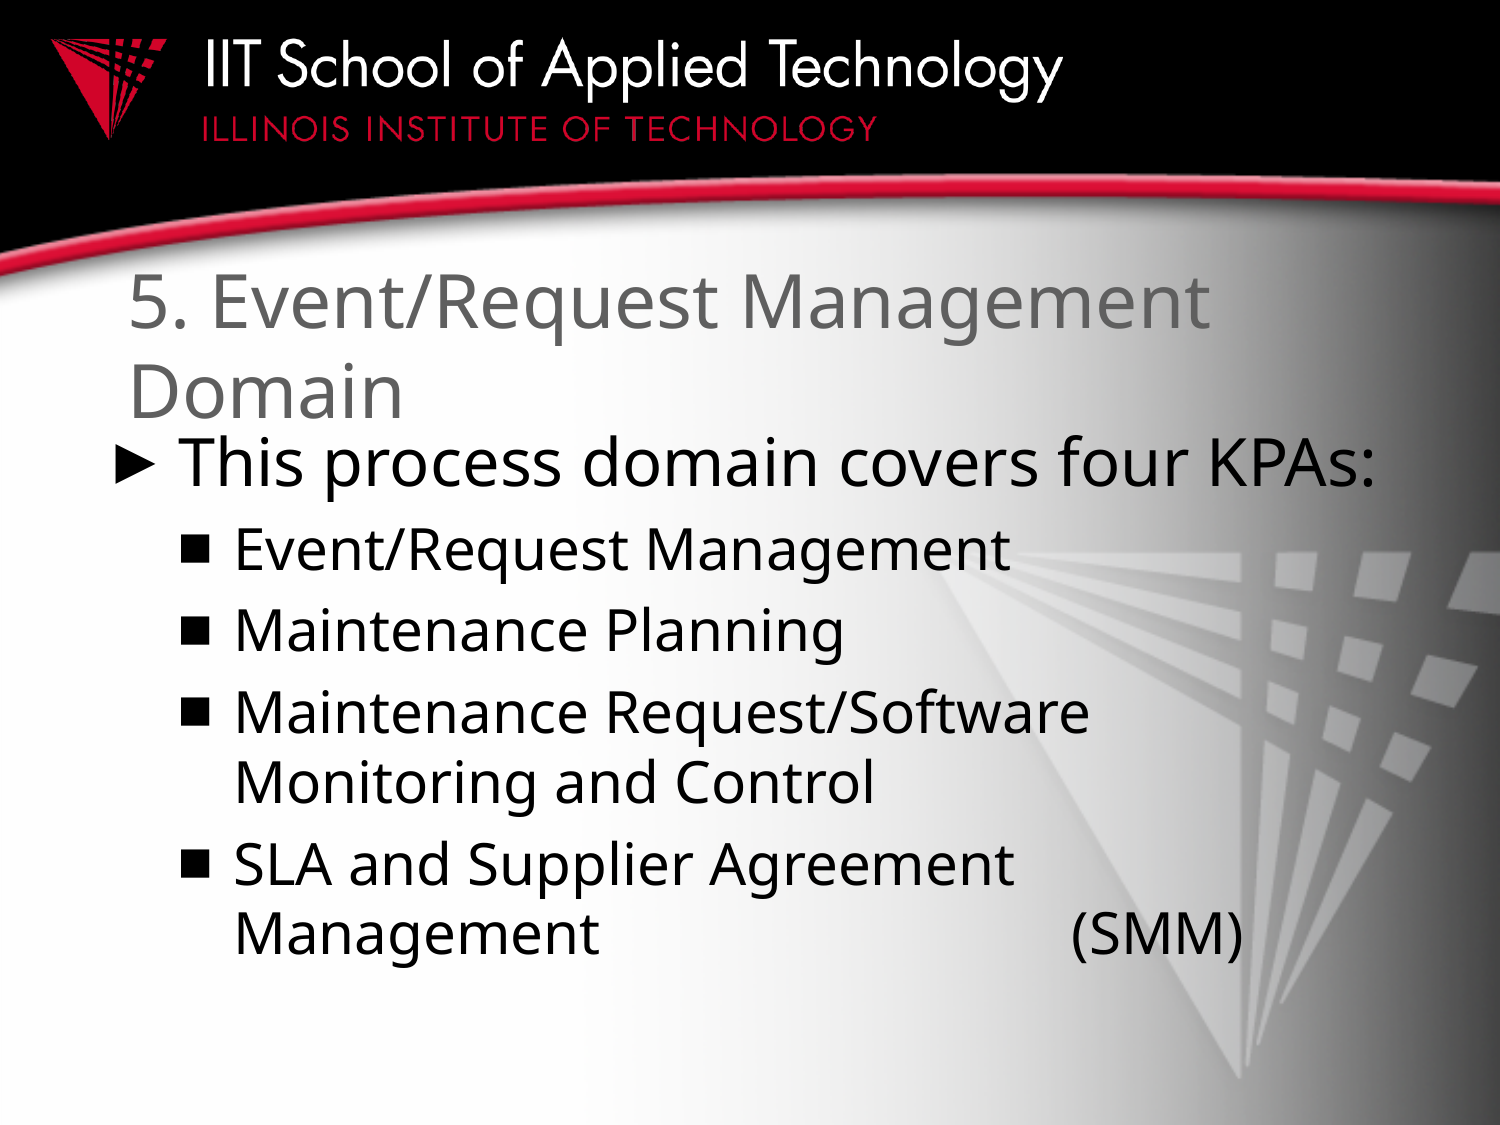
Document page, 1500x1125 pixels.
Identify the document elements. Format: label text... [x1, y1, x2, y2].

title 5. Event/Request Management Domain [112, 249, 1388, 412]
list This process domain covers four KPAs: Event/Request Management Maintenance Planning Maintenance Request/Software Monitoring and Control SLA and Supplier Agreement Management (SMM) [87, 412, 1413, 1063]
picture [0, 0, 1500, 1125]
